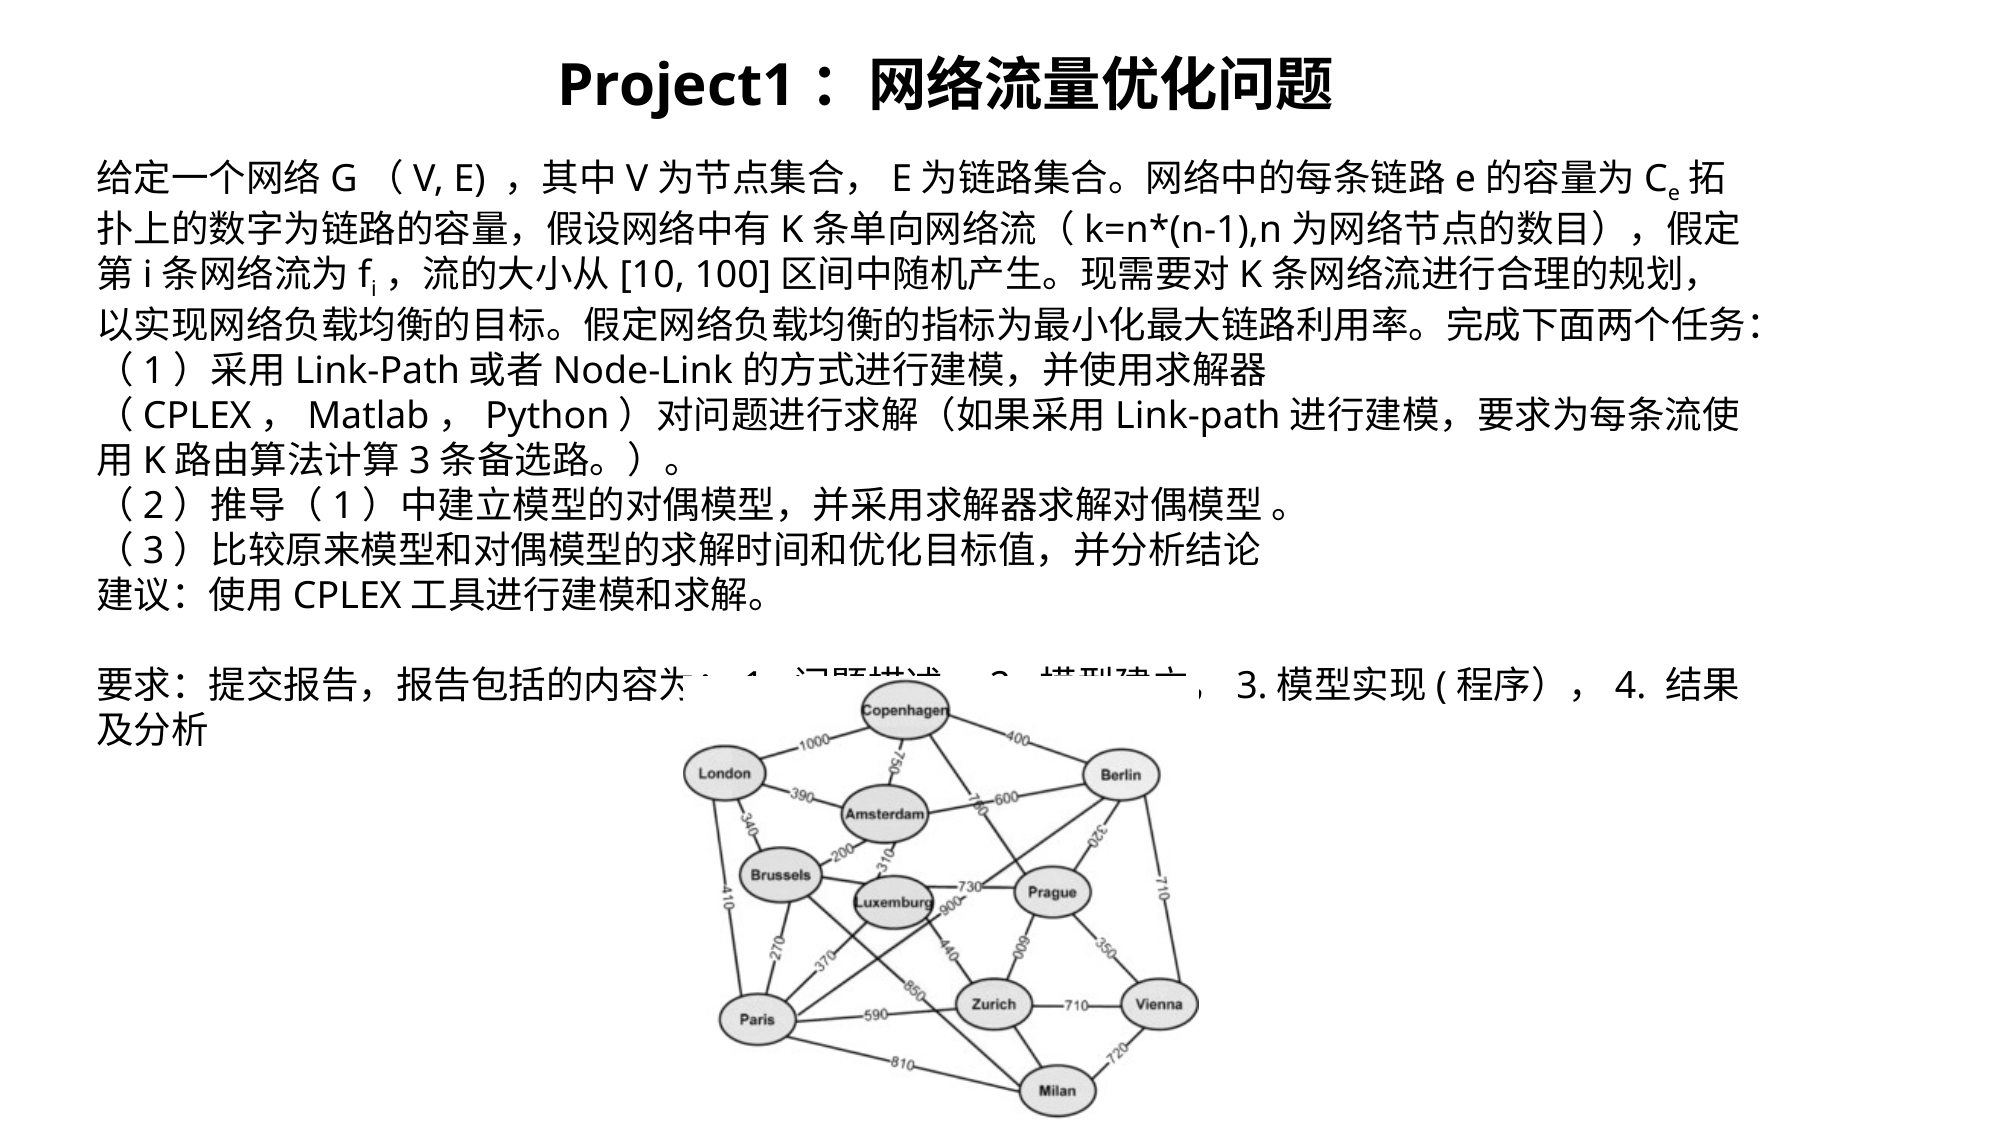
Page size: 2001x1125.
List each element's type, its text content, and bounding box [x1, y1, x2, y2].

text_box Project1：网络流量优化问题 [542, 39, 1438, 125]
text_box 给定一个网络G（V, E) ，其中V为节点集合，E为链路集合。网络中的每条链路e的容量为Ce拓扑上的数字为链路的容量，假设网络中有K条单向网络流（k=n*(n-1),n为网络节点的数目），假定第i条网络流为fi，流的大小从[10, 100]区间中随机产生。现需要对K条网络流进行合理的规划，以实现网络负载均衡的目标。假定网络负载均衡的指标为最小化最大链路利用率。完成下面两个任务： （1）采用Link-Path或者Node-Link的方式进行建模，并使用求解器（CPLEX，Matlab，Python）对问题进行求解（如果采用Link-path进行建模，要求为每条流使用K路由算法计算3条备选路。）。 （2）推导（1）中建立模型的对偶模型，并采用求解器求解对偶模型 。 （3）比较原来模型和对偶模型的求解时间和优化目标值，并分析结论 建议：使用CPLEX工具进行建模和求解。 要求：提交报告，报告包括的内容为：1. 问题描述，2. 模型建立，3.模型实现(程序），4. 结果及分析 [81, 146, 1767, 804]
picture [683, 676, 1199, 1119]
